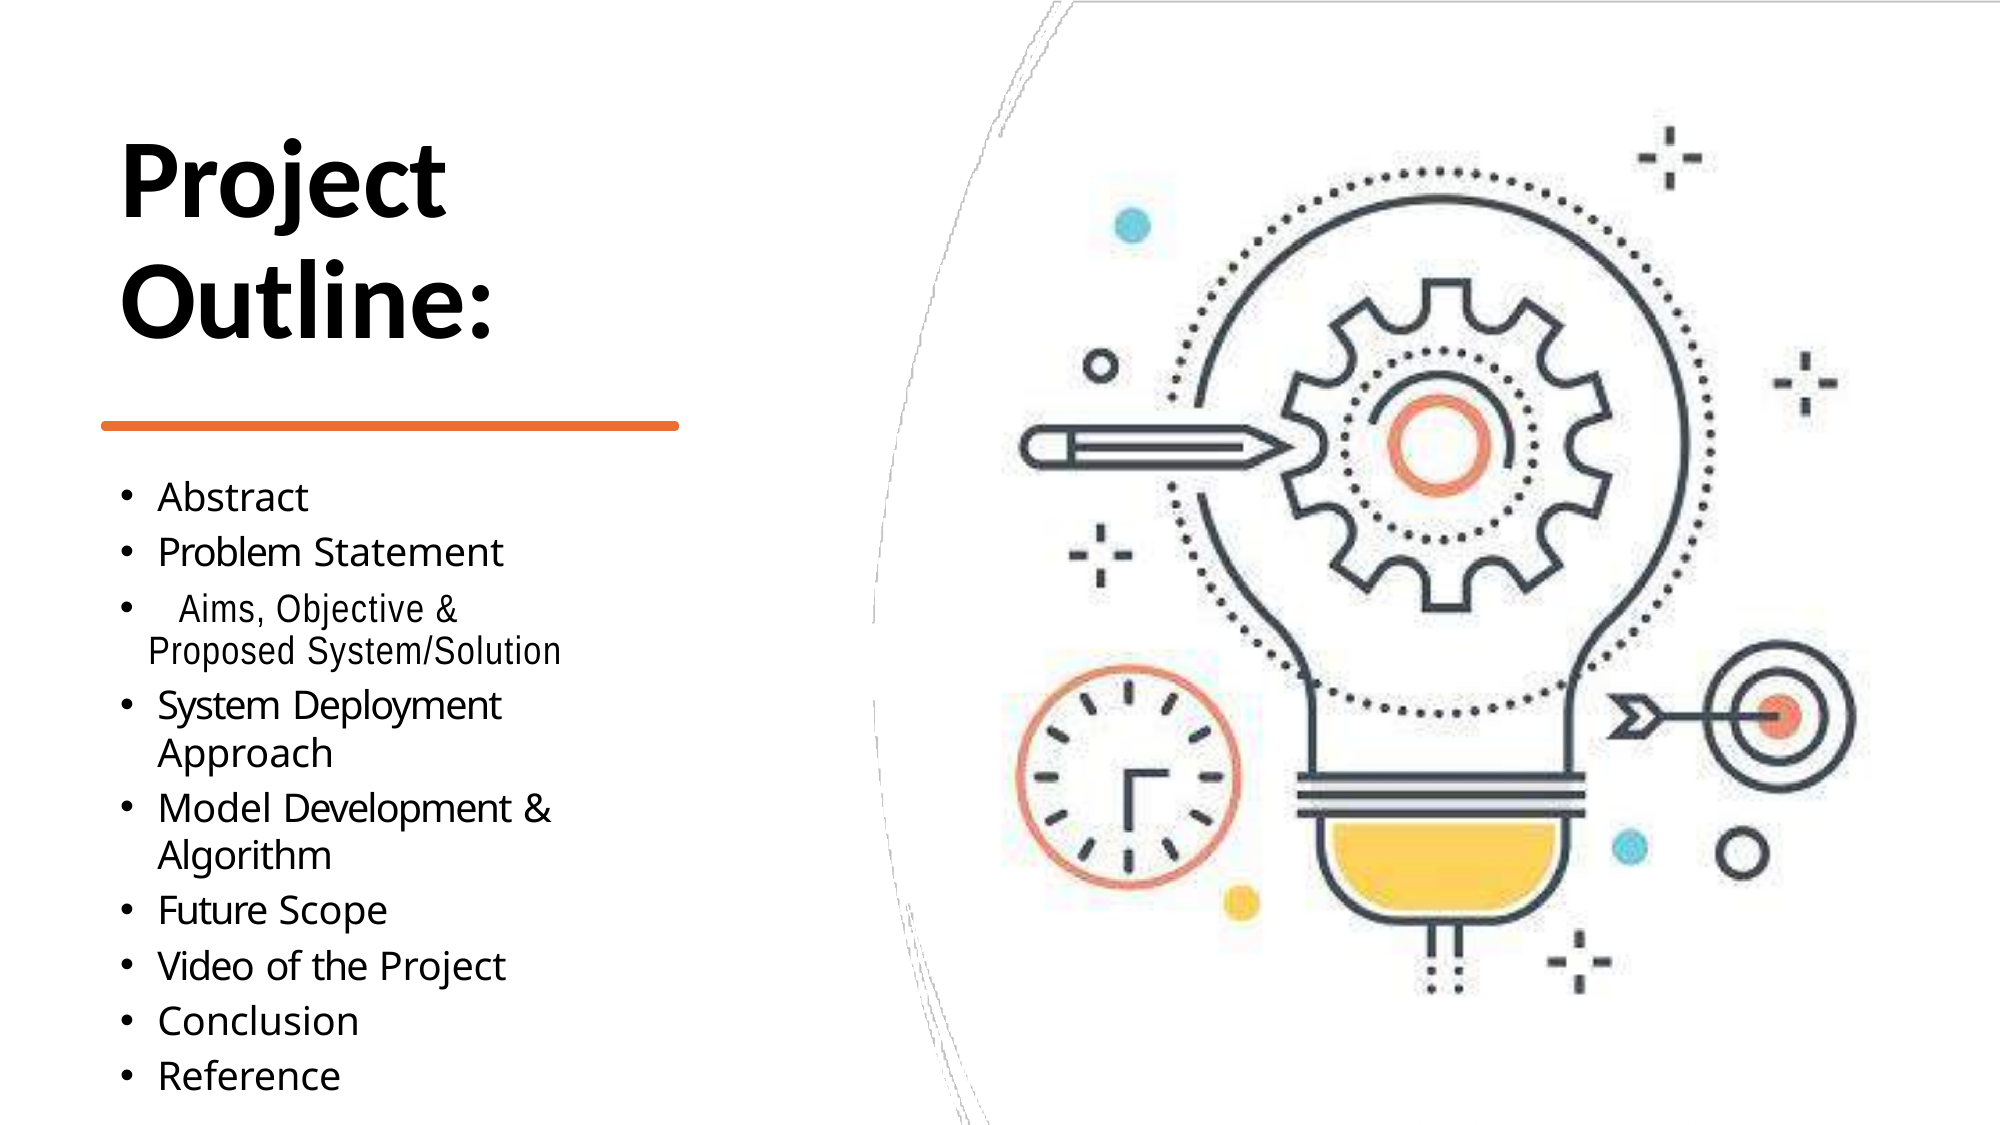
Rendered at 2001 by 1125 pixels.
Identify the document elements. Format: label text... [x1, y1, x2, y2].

picture [870, 0, 2000, 1125]
text_box [105, 424, 676, 428]
title Project Outline: [117, 100, 502, 362]
text_box Abstract Problem Statement Aims, Objective & Proposed System/Solution System Deployment Approach Model Development & Algorithm Future Scope Video of the Project Conclusion Reference [117, 461, 694, 1099]
